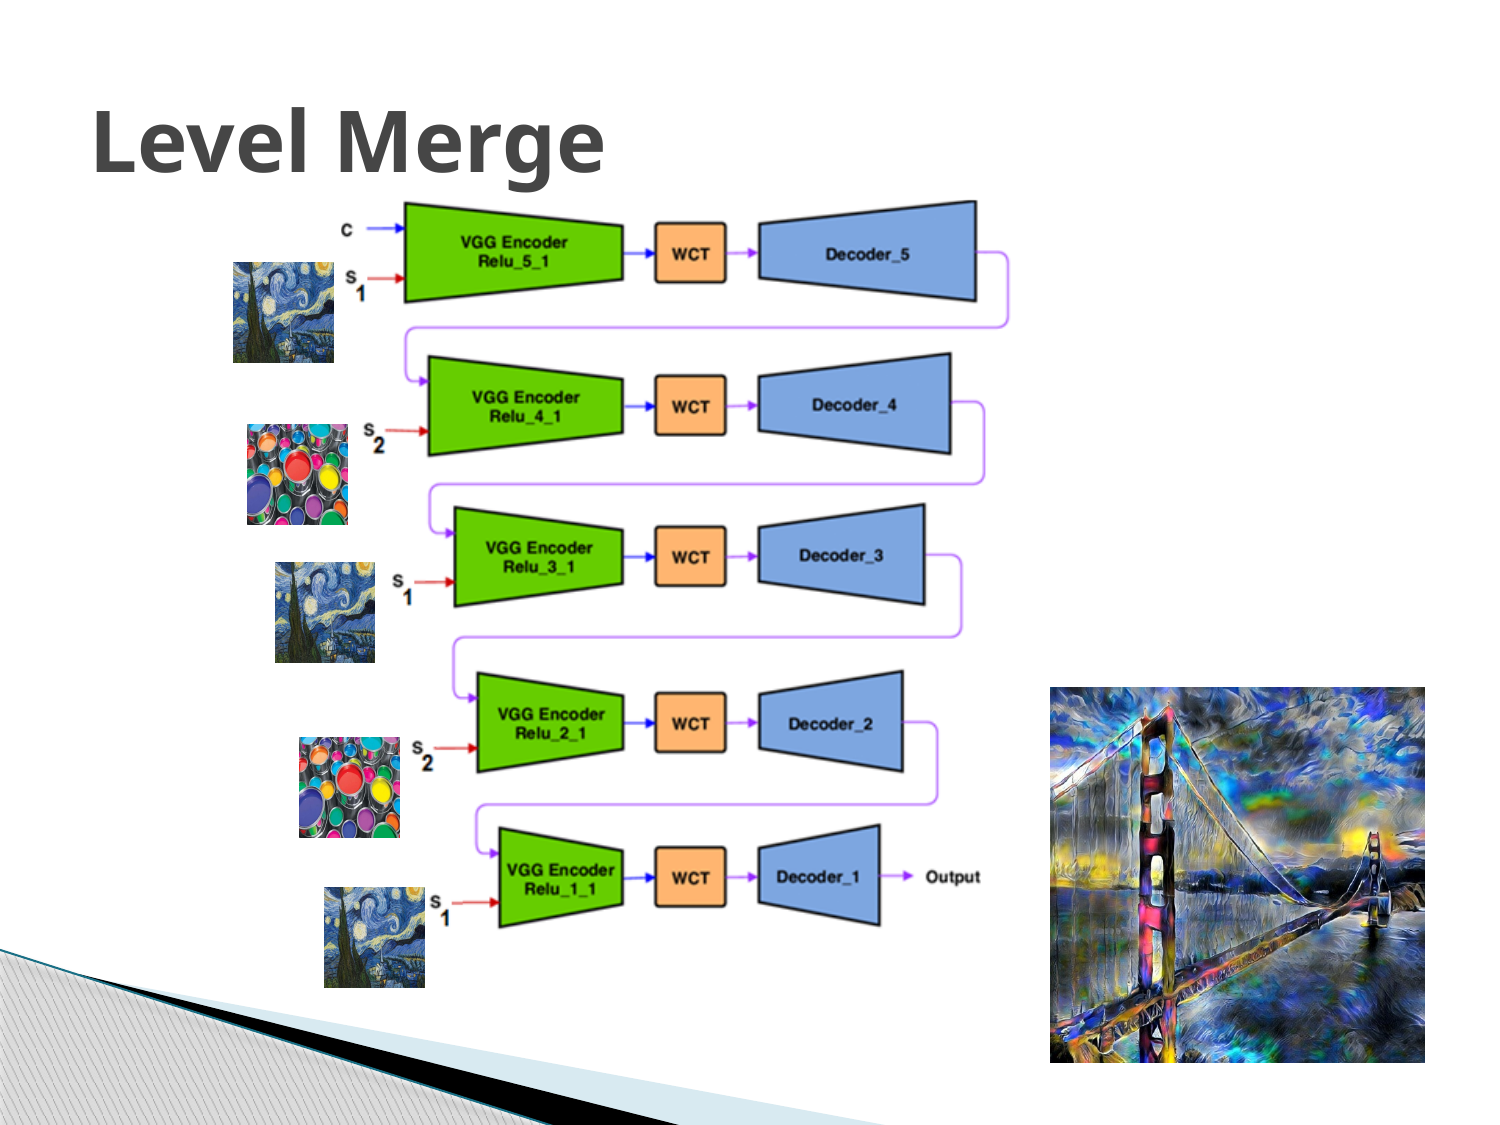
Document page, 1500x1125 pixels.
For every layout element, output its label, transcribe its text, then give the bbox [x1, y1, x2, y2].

picture [233, 262, 334, 363]
picture [246, 199, 1031, 988]
picture [1049, 687, 1426, 1063]
title Level Merge [75, 45, 1425, 233]
